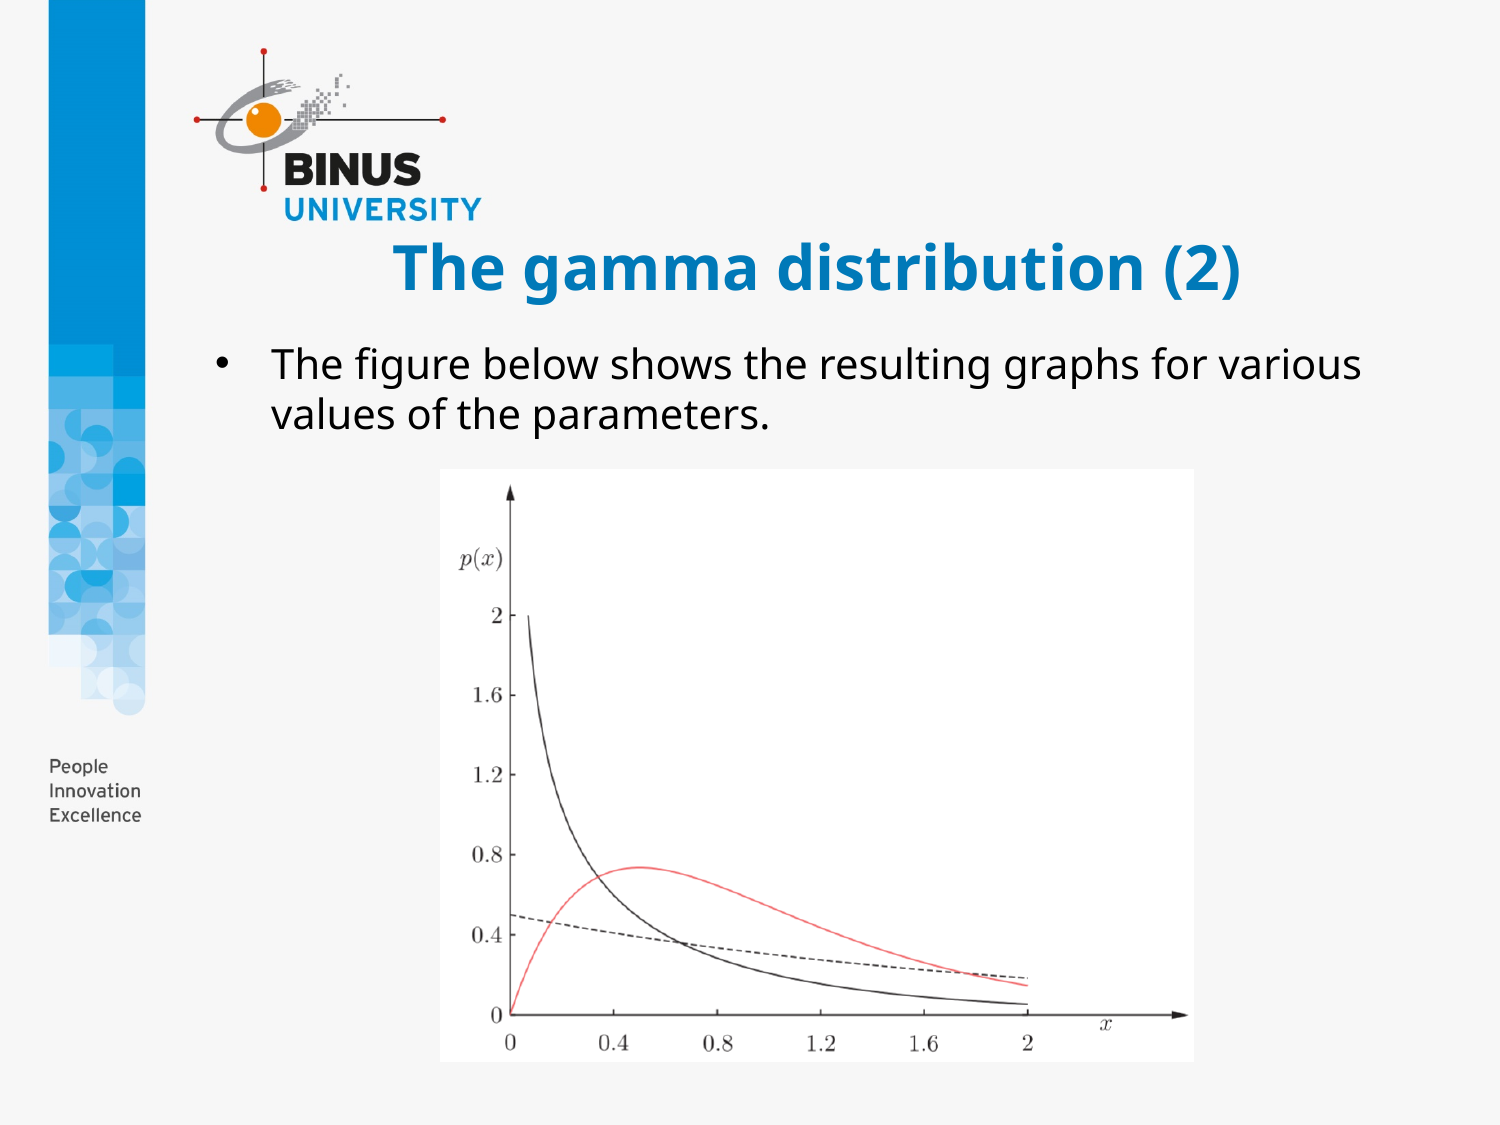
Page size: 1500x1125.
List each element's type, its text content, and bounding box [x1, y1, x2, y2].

picture [440, 468, 1195, 1062]
picture [0, 0, 1500, 845]
list The figure below shows the resulting graphs for various values of the parameters. [200, 329, 1436, 1062]
title The gamma distribution (2) [200, 200, 1435, 329]
